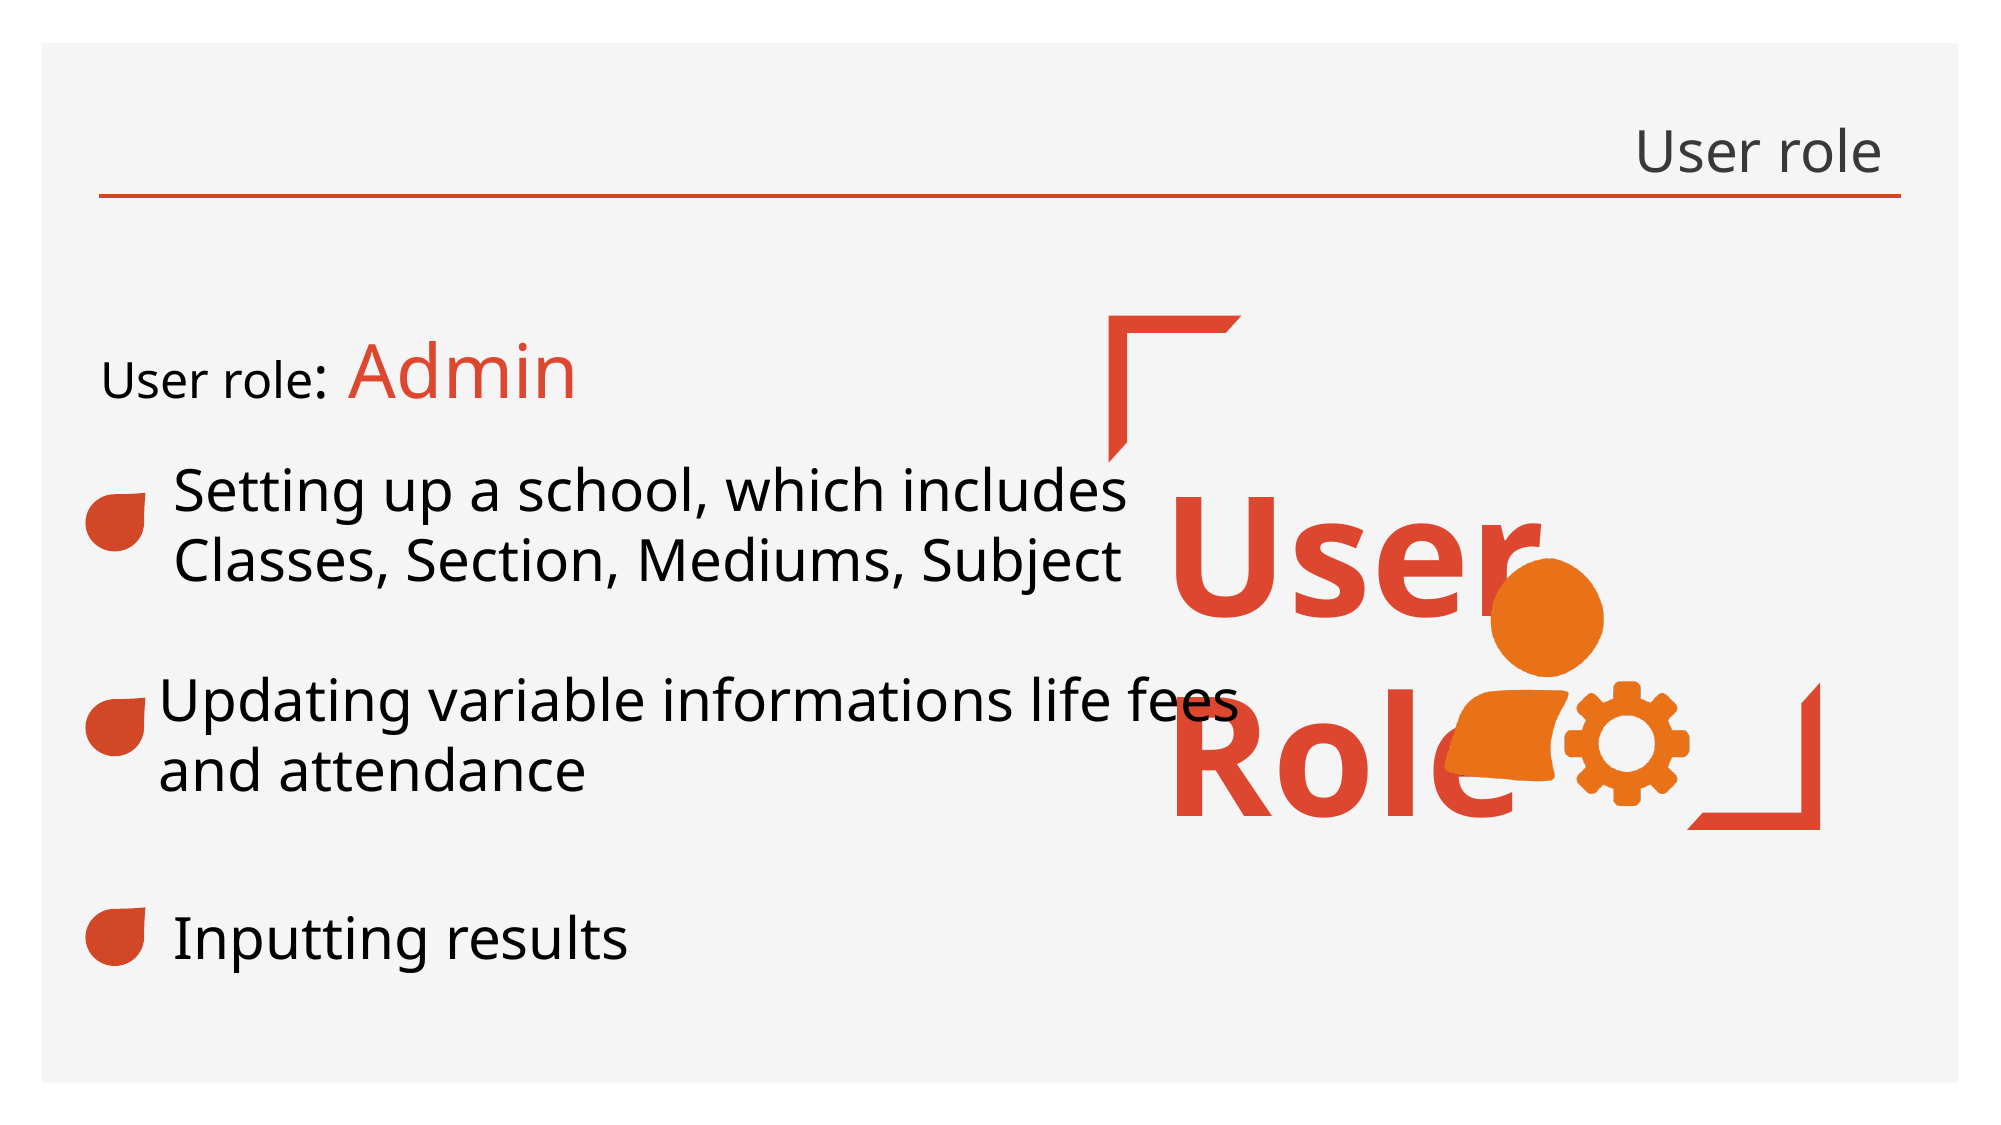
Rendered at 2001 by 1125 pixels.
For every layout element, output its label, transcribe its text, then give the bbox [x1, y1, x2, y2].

text_box [84, 491, 147, 553]
text_box [1107, 314, 1244, 445]
text_box [84, 906, 147, 968]
title User role [1619, 86, 1916, 192]
text_box User role: Admin [85, 315, 629, 421]
text_box [84, 696, 144, 758]
text_box Updating variable informations life fees and attendance [144, 655, 1349, 811]
text_box Inputting results [158, 893, 1364, 979]
text_box User Role [1147, 442, 1874, 858]
text_box Setting up a school, which includes Classes, Section, Mediums, Subject [158, 445, 1314, 601]
picture [1407, 516, 1726, 836]
